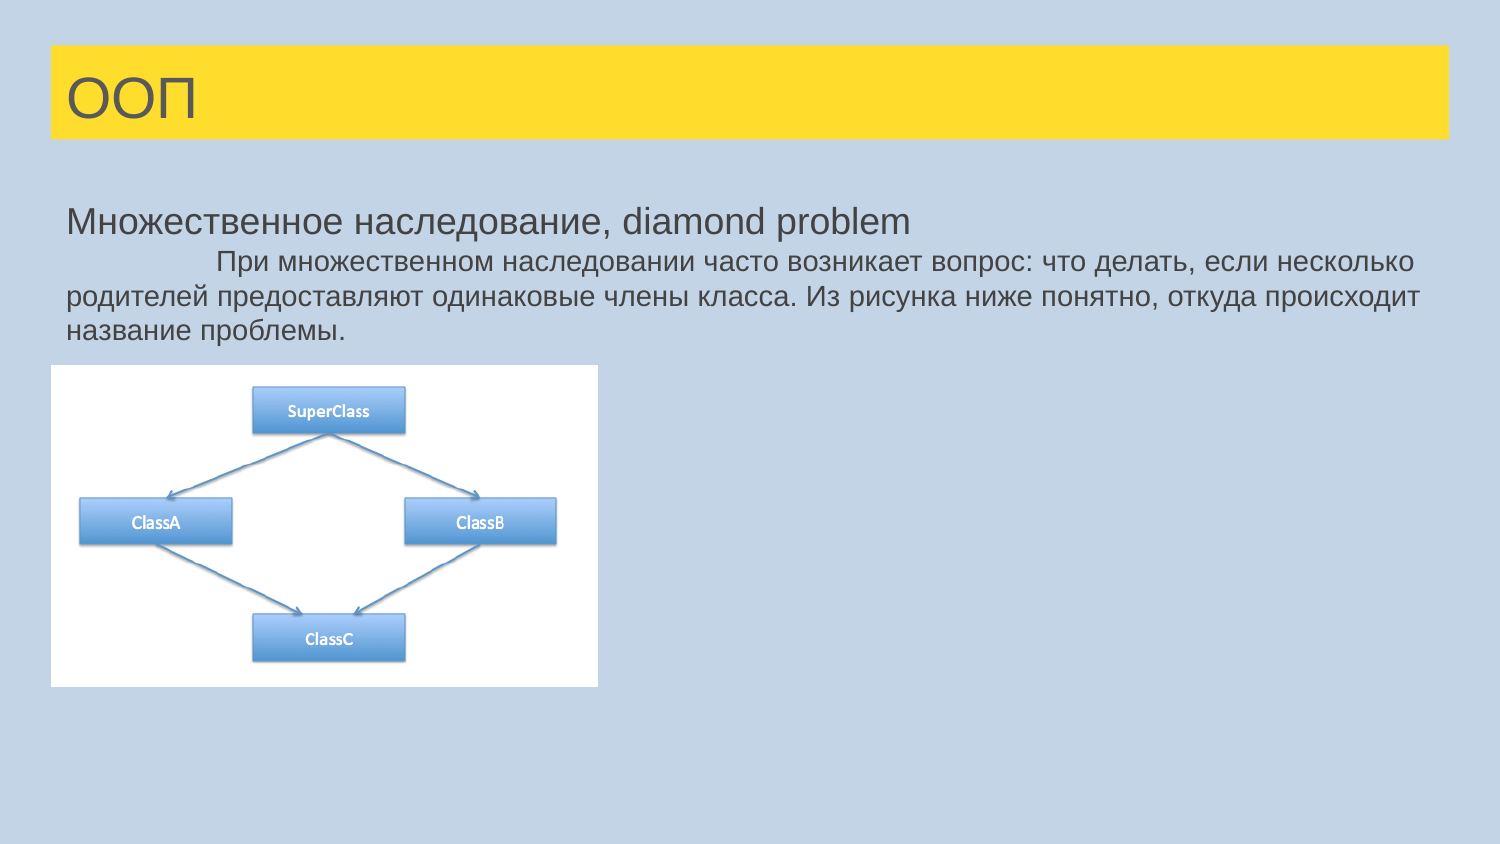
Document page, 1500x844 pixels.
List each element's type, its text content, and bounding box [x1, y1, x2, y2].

text_box Множественное наследование, diamond problem При множественном наследовании часто возникает вопрос: что делать, если несколько родителей предоставляют одинаковые члены класса. Из рисунка ниже понятно, откуда происходит название проблемы. [51, 181, 1449, 723]
picture [50, 365, 598, 688]
title ООП [51, 45, 1449, 140]
